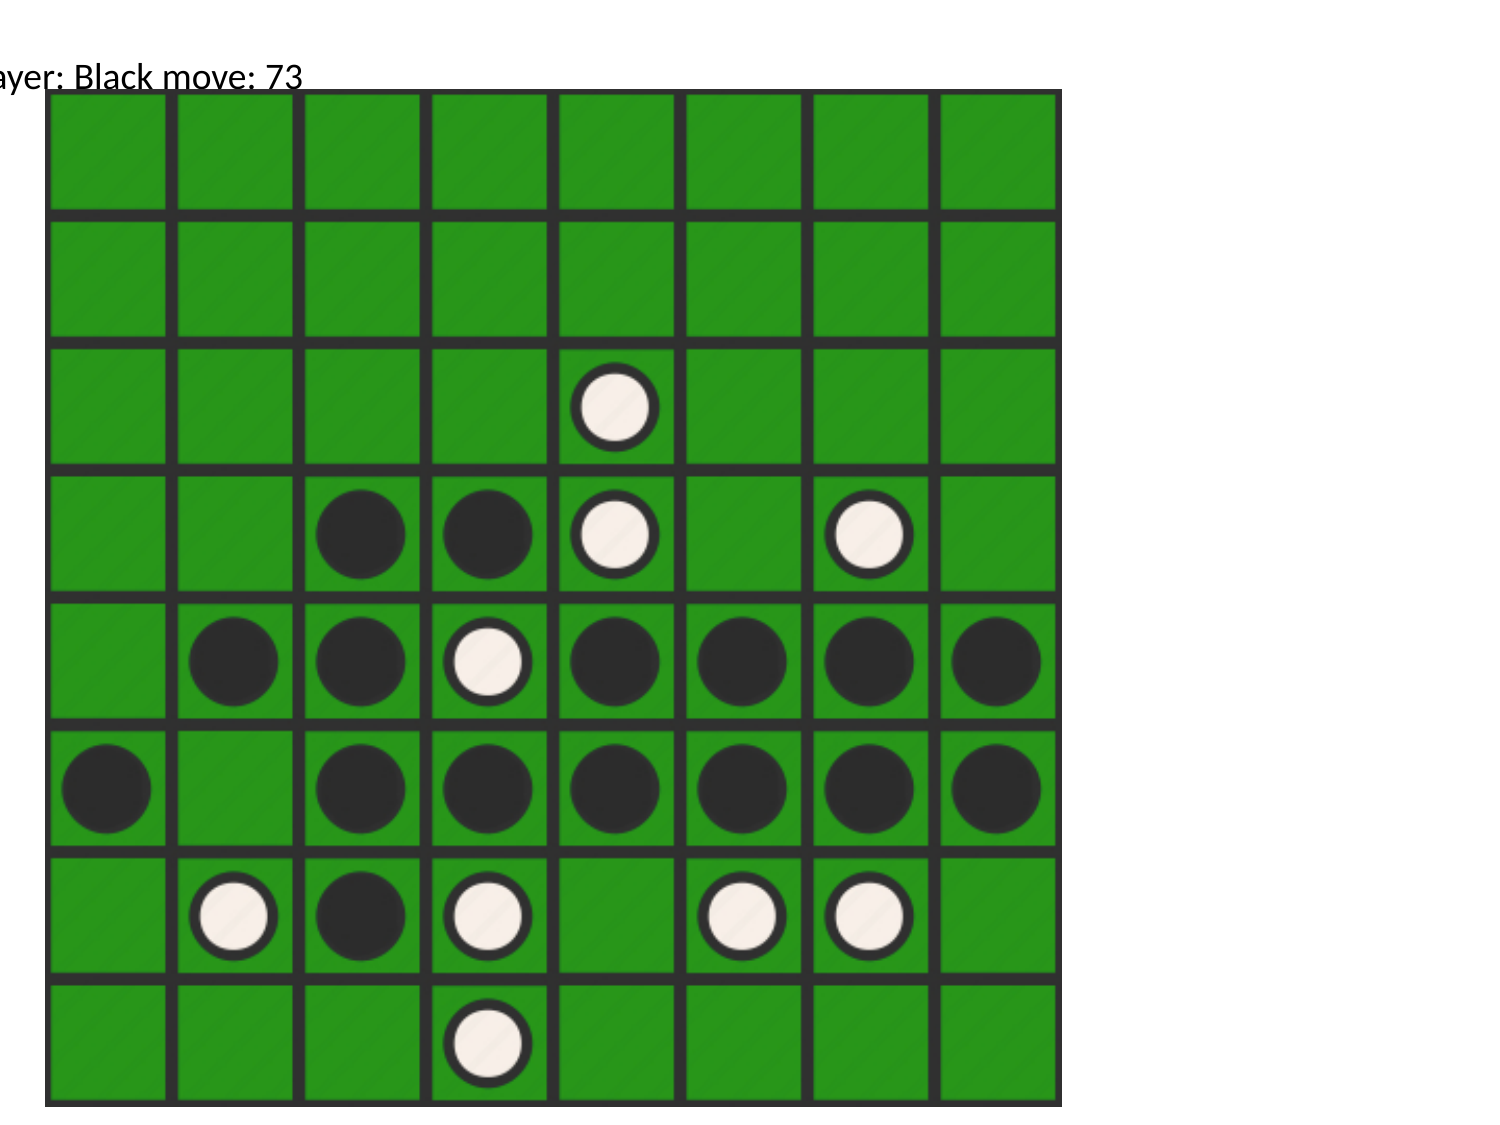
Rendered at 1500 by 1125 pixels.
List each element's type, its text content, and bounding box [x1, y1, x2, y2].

picture [44, 89, 1062, 1107]
text_box turn: 21 player: Black move: 73 [0, 44, 319, 105]
